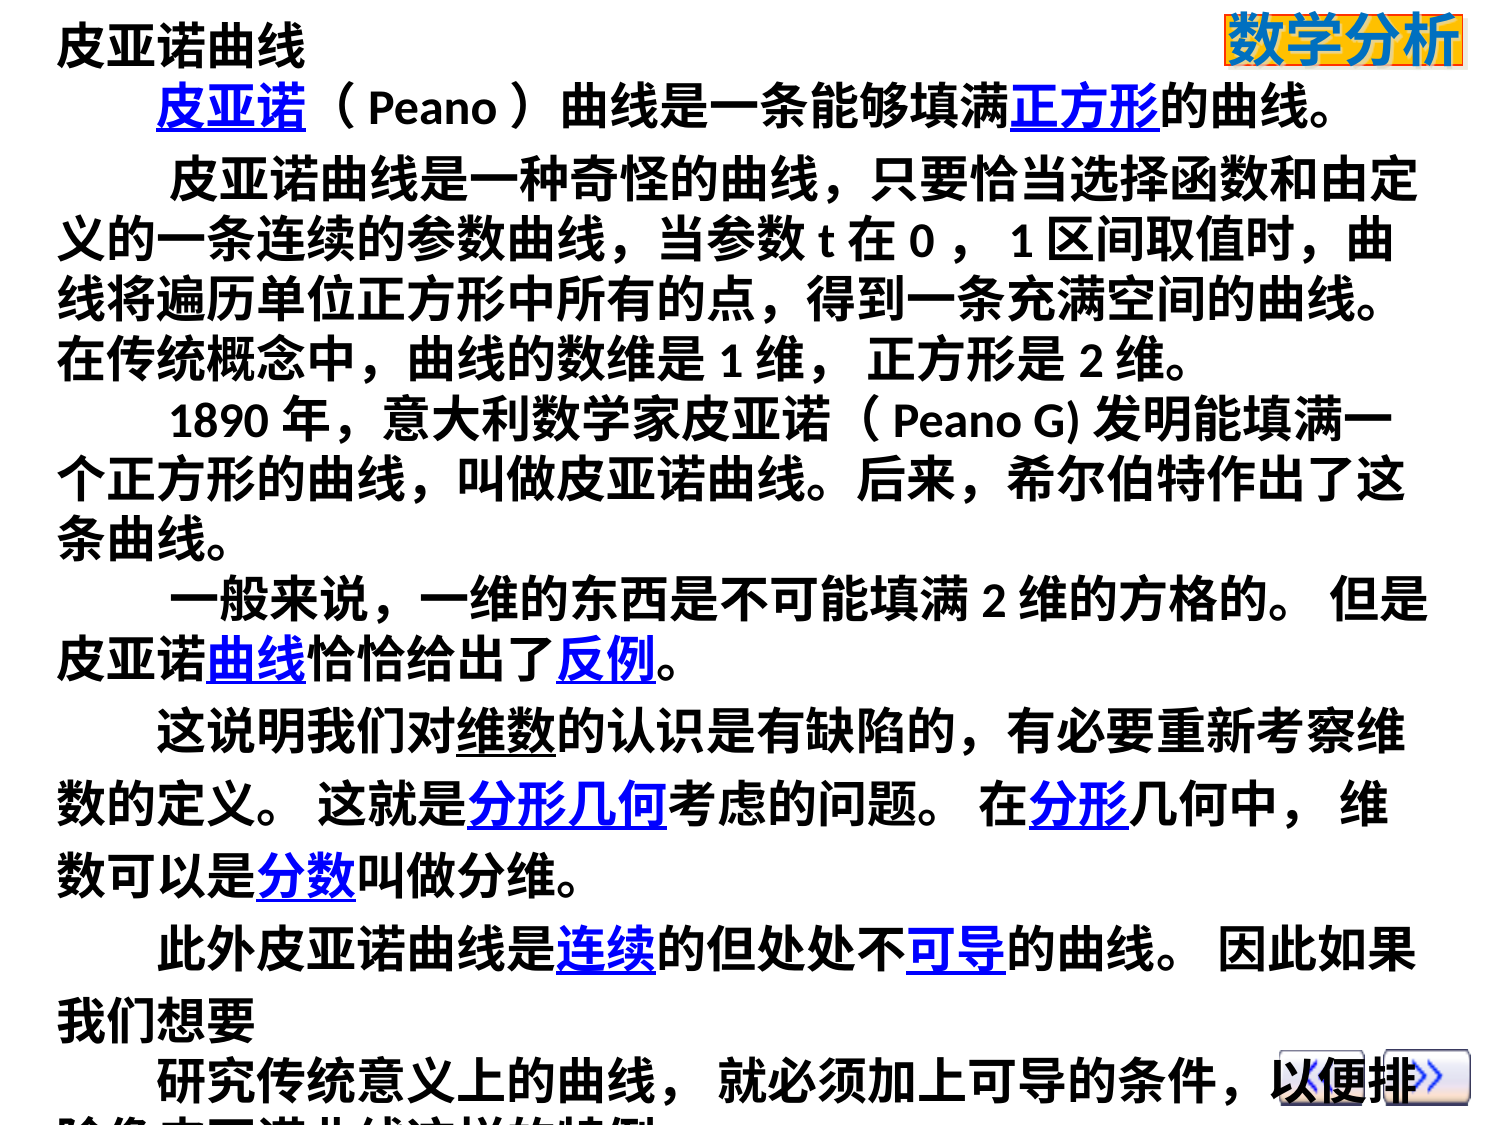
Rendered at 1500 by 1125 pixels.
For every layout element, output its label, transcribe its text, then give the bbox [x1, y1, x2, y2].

text_box 皮亚诺曲线 皮亚诺（Peano）曲线是一条能够填满正方形的曲线。 皮亚诺曲线是一种奇怪的曲线，只要恰当选择函数和由定义的一条连续的参数曲线，当参数t在0，1区间取值时，曲线将遍历单位正方形中所有的点，得到一条充满空间的曲线。 在传统概念中，曲线的数维是1维， 正方形是2维。 1890年，意大利数学家皮亚诺（Peano G)发明能填满一个正方形的曲线，叫做皮亚诺曲线。后来，希尔伯特作出了这条曲线。 一般来说，一维的东西是不可能填满2维的方格的。 但是皮亚诺曲线恰恰给出了反例。 这说明我们对维数的认识是有缺陷的，有必要重新考察维数的定义。 这就是分形几何考虑的问题。 在分形几何中， 维数可以是分数叫做分维。 此外皮亚诺曲线是连续的但处处不可导的曲线。 因此如果我们想要 研究传统意义上的曲线， 就必须加上可导的条件，以便排除像皮亚诺曲线这样的特例。 [41, 7, 1447, 1125]
picture [1447, 1049, 1471, 1106]
